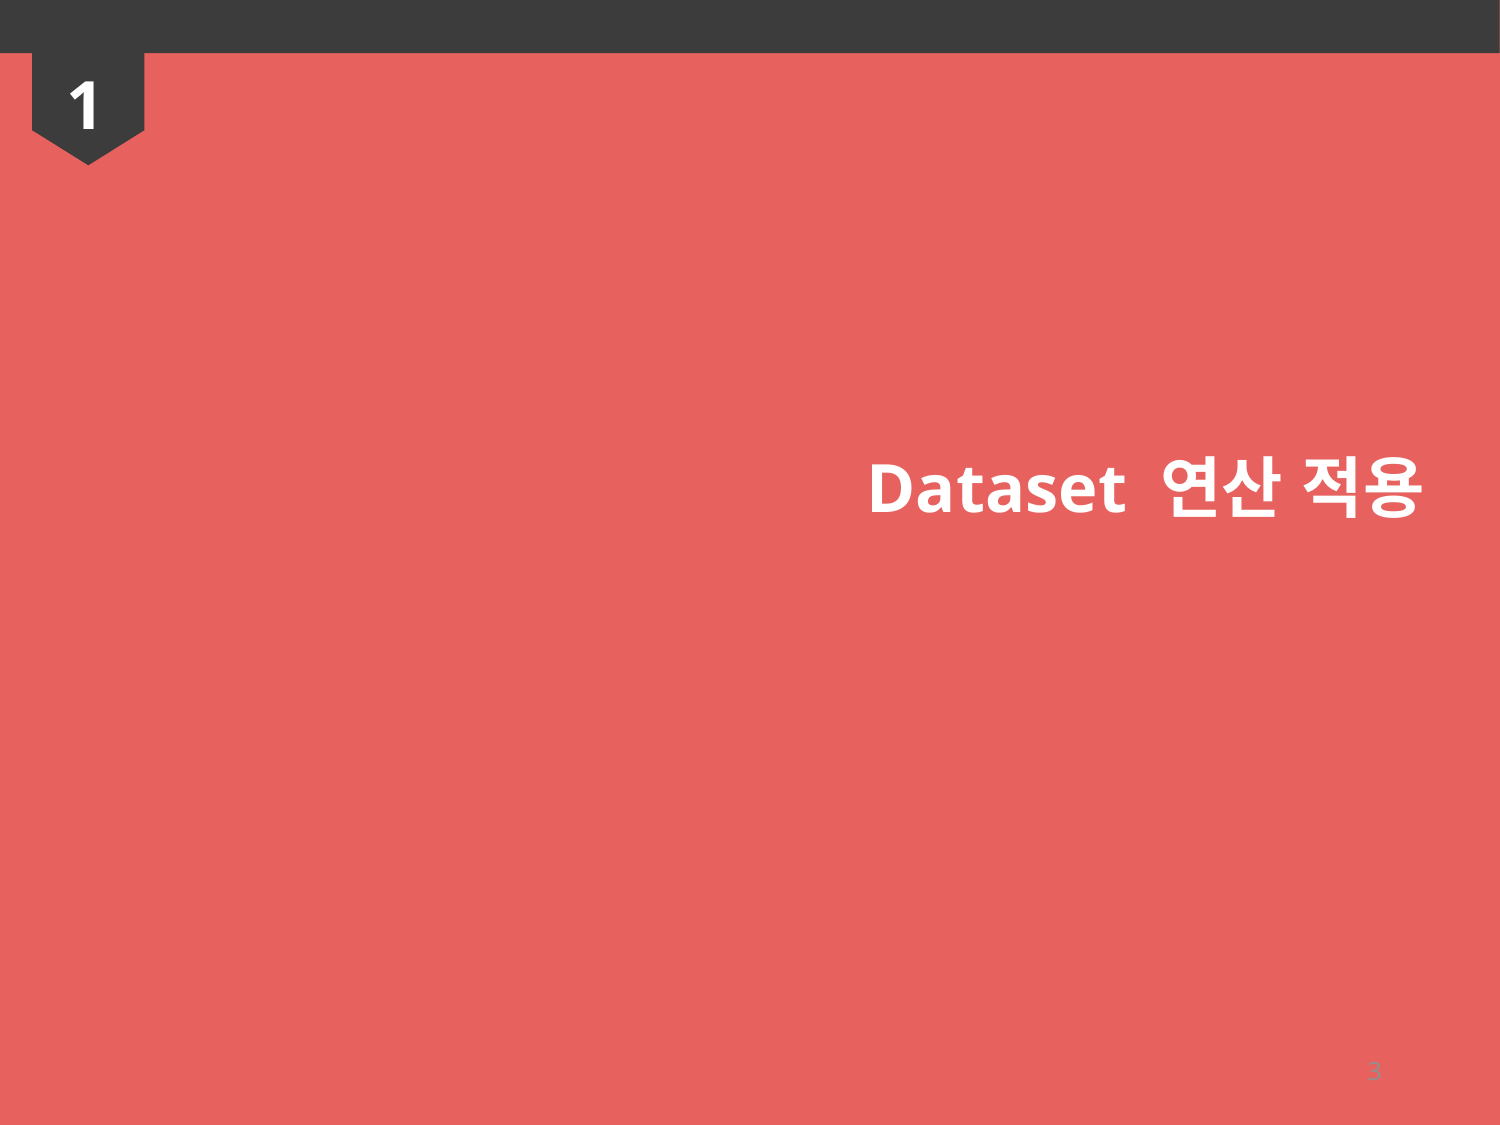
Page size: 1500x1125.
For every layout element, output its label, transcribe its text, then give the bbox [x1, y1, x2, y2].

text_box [32, 53, 145, 166]
text_box [0, 0, 1500, 54]
slide_number 3 [1059, 1042, 1397, 1103]
text_box 1 [145, 56, 151, 151]
text_box Dataset 연산 적용 [836, 438, 1440, 533]
